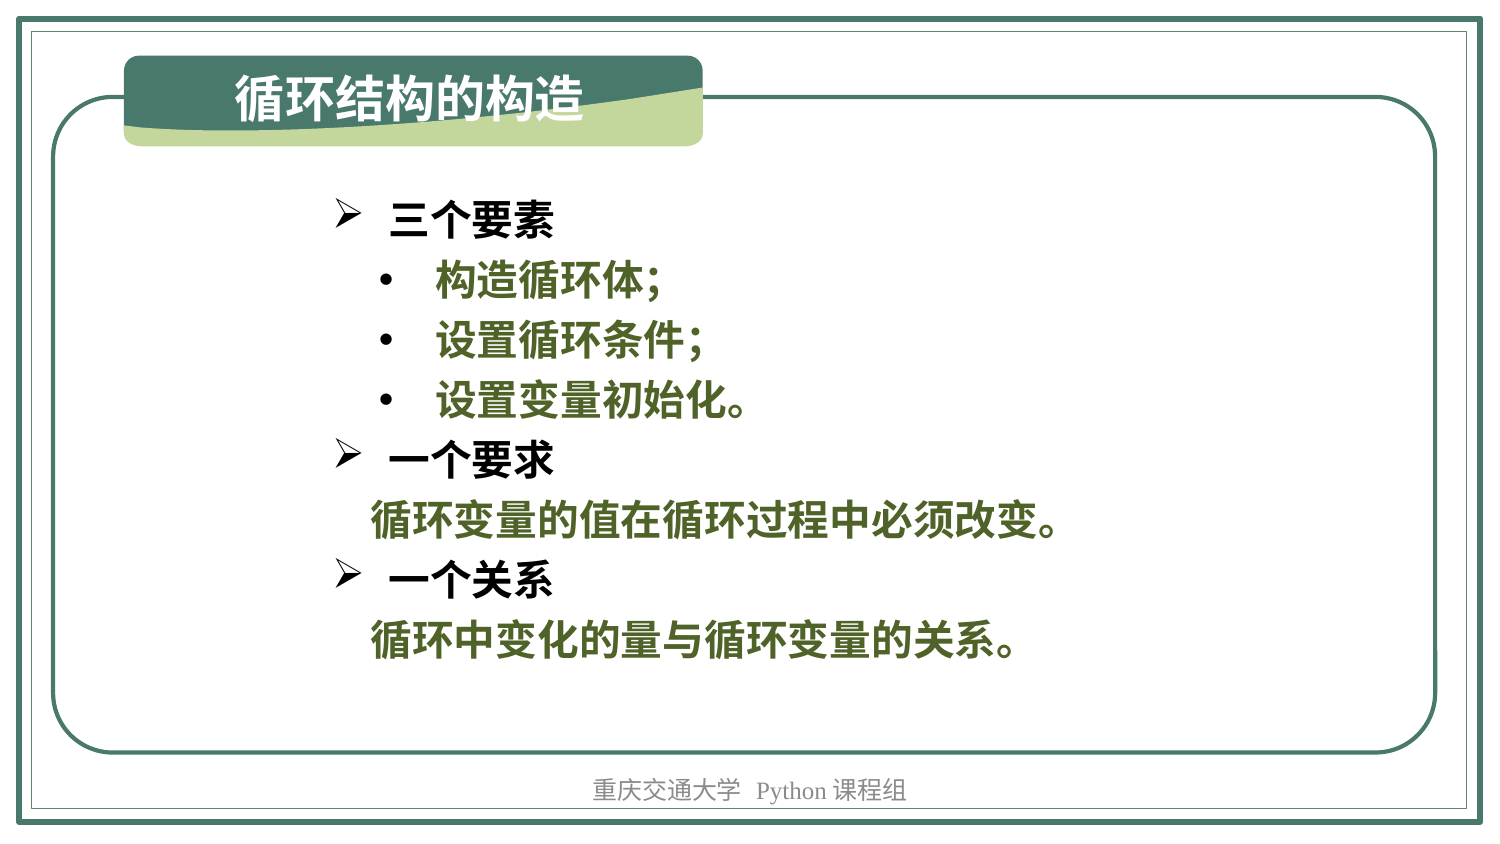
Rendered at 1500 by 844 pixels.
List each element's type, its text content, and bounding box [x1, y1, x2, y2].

text_box [30, 29, 1468, 811]
text_box 三个要素 构造循环体； 设置循环条件； 设置变量初始化。 一个要求 循环变量的值在循环过程中必须改变。 一个关系 循环中变化的量与循环变量的关系。 [242, 176, 1282, 672]
text_box [17, 17, 1482, 824]
footer 重庆交通大学 Python课程组 [512, 766, 988, 812]
